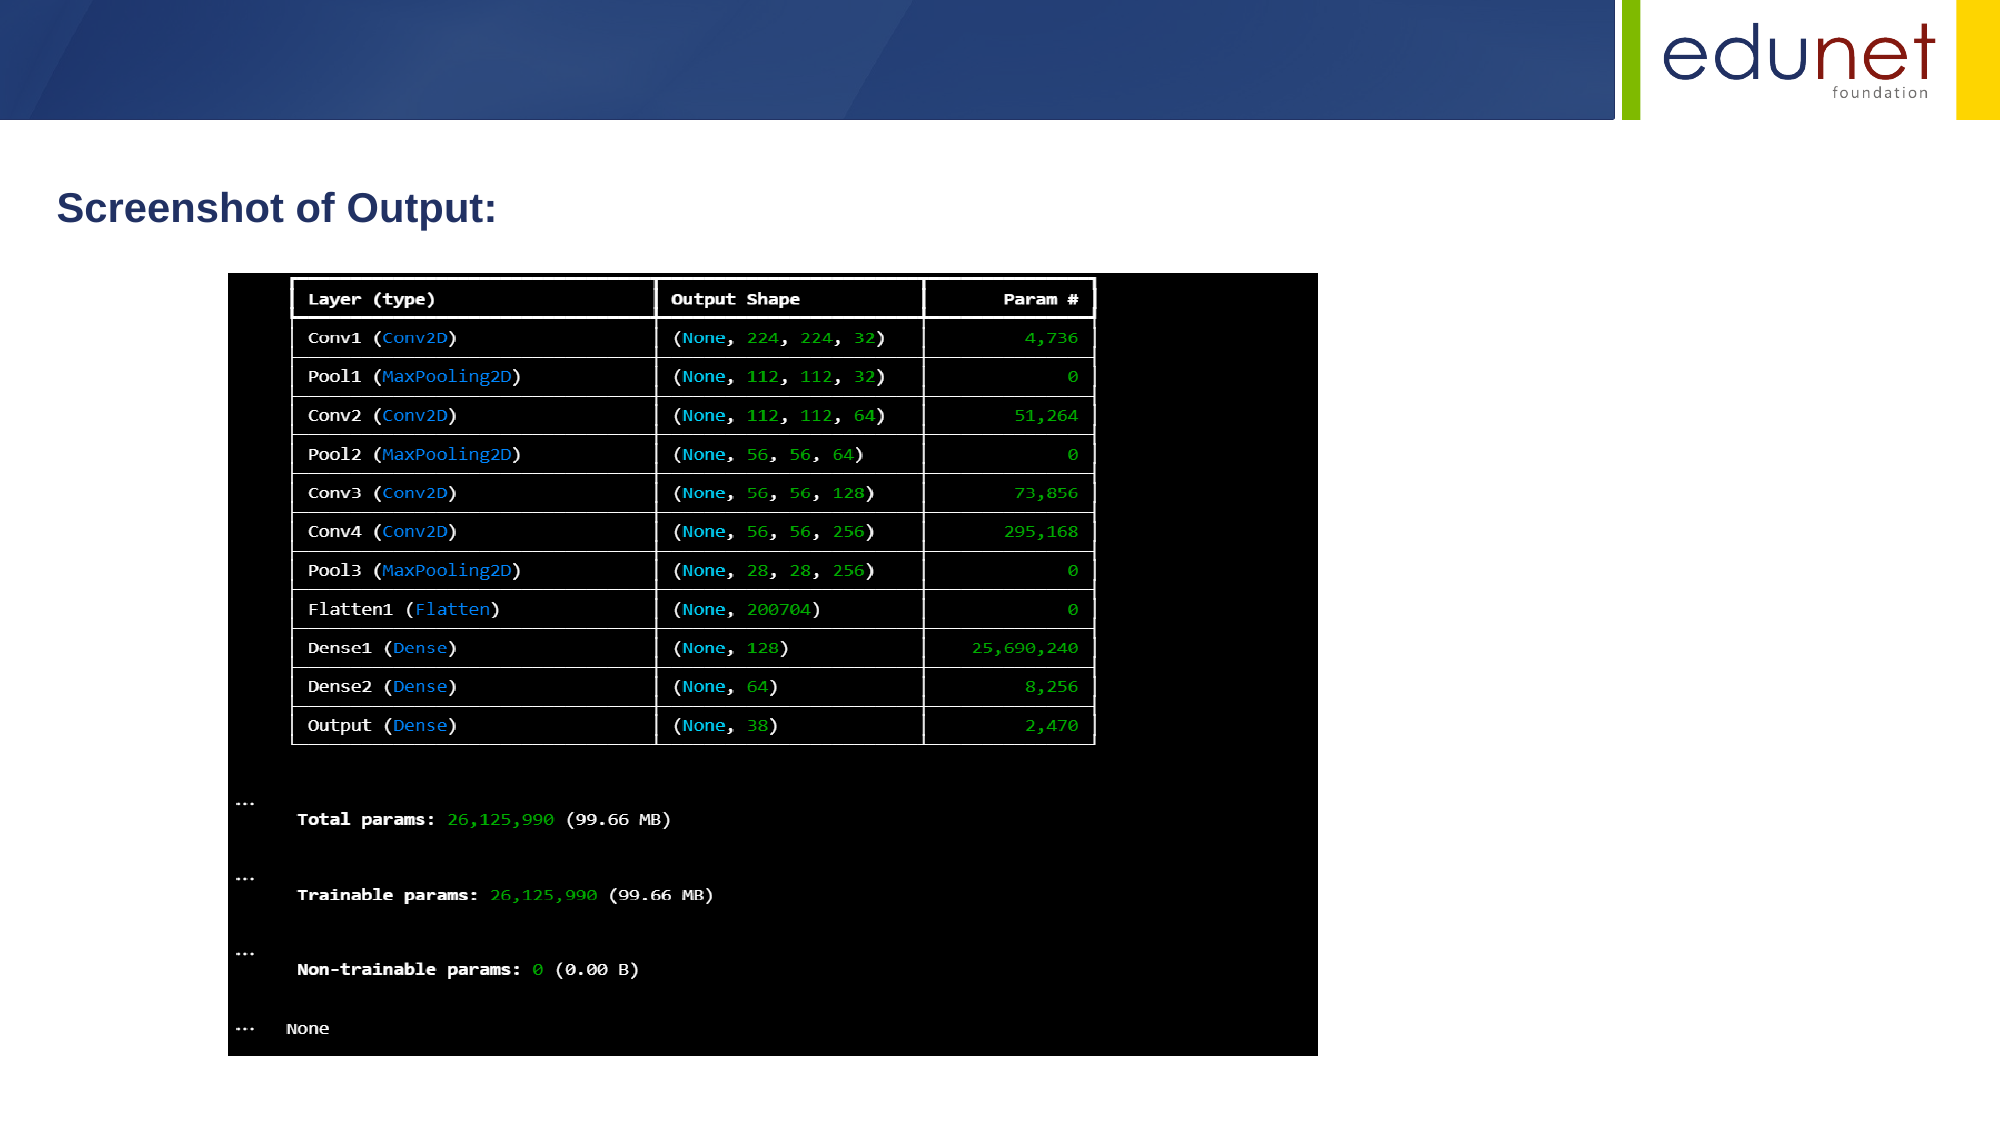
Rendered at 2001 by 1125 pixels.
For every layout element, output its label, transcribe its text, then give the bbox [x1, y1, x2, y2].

picture [1652, 12, 1948, 108]
picture [228, 273, 1318, 1057]
text_box Screenshot of Output: [41, 172, 1043, 238]
